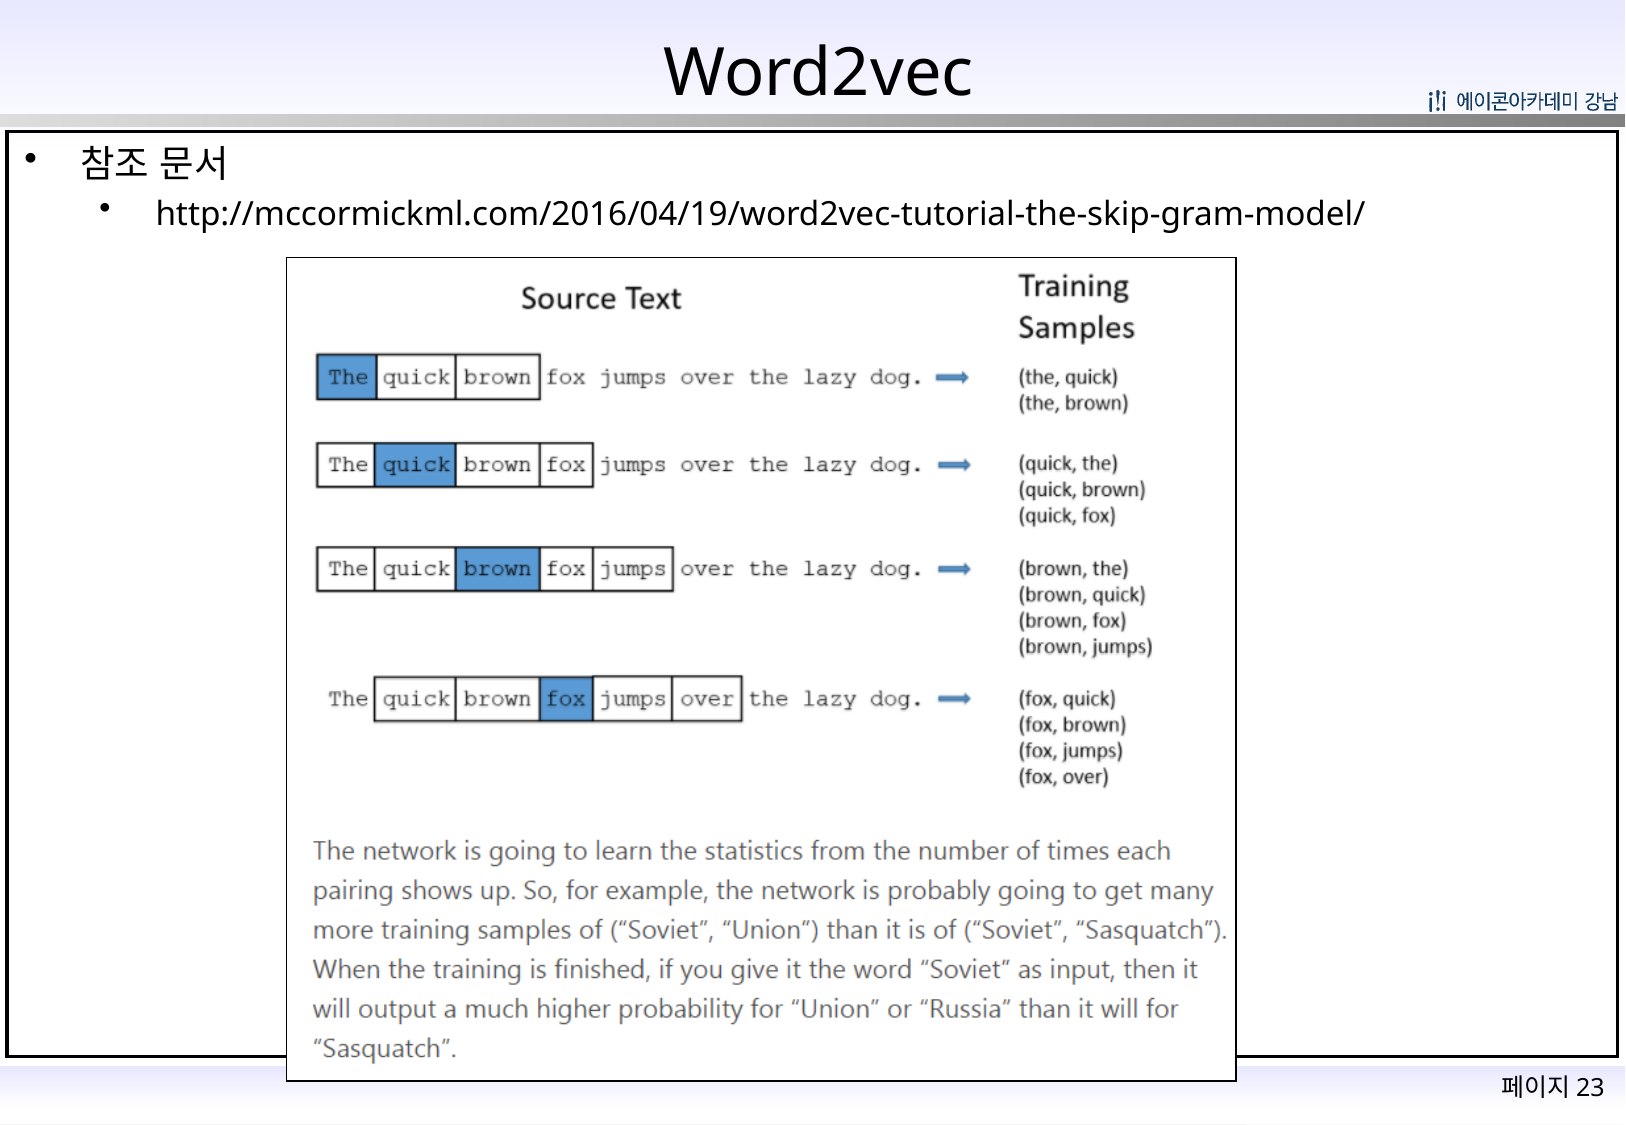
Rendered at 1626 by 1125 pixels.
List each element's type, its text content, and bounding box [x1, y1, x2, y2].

title Word2vec [59, 24, 1578, 113]
picture [1578, 90, 1618, 112]
picture [287, 257, 1236, 1081]
text_box 참조 문서 http://mccormickml.com/2016/04/19/word2vec-tutorial-the-skip-gram-model/ [9, 132, 1592, 240]
